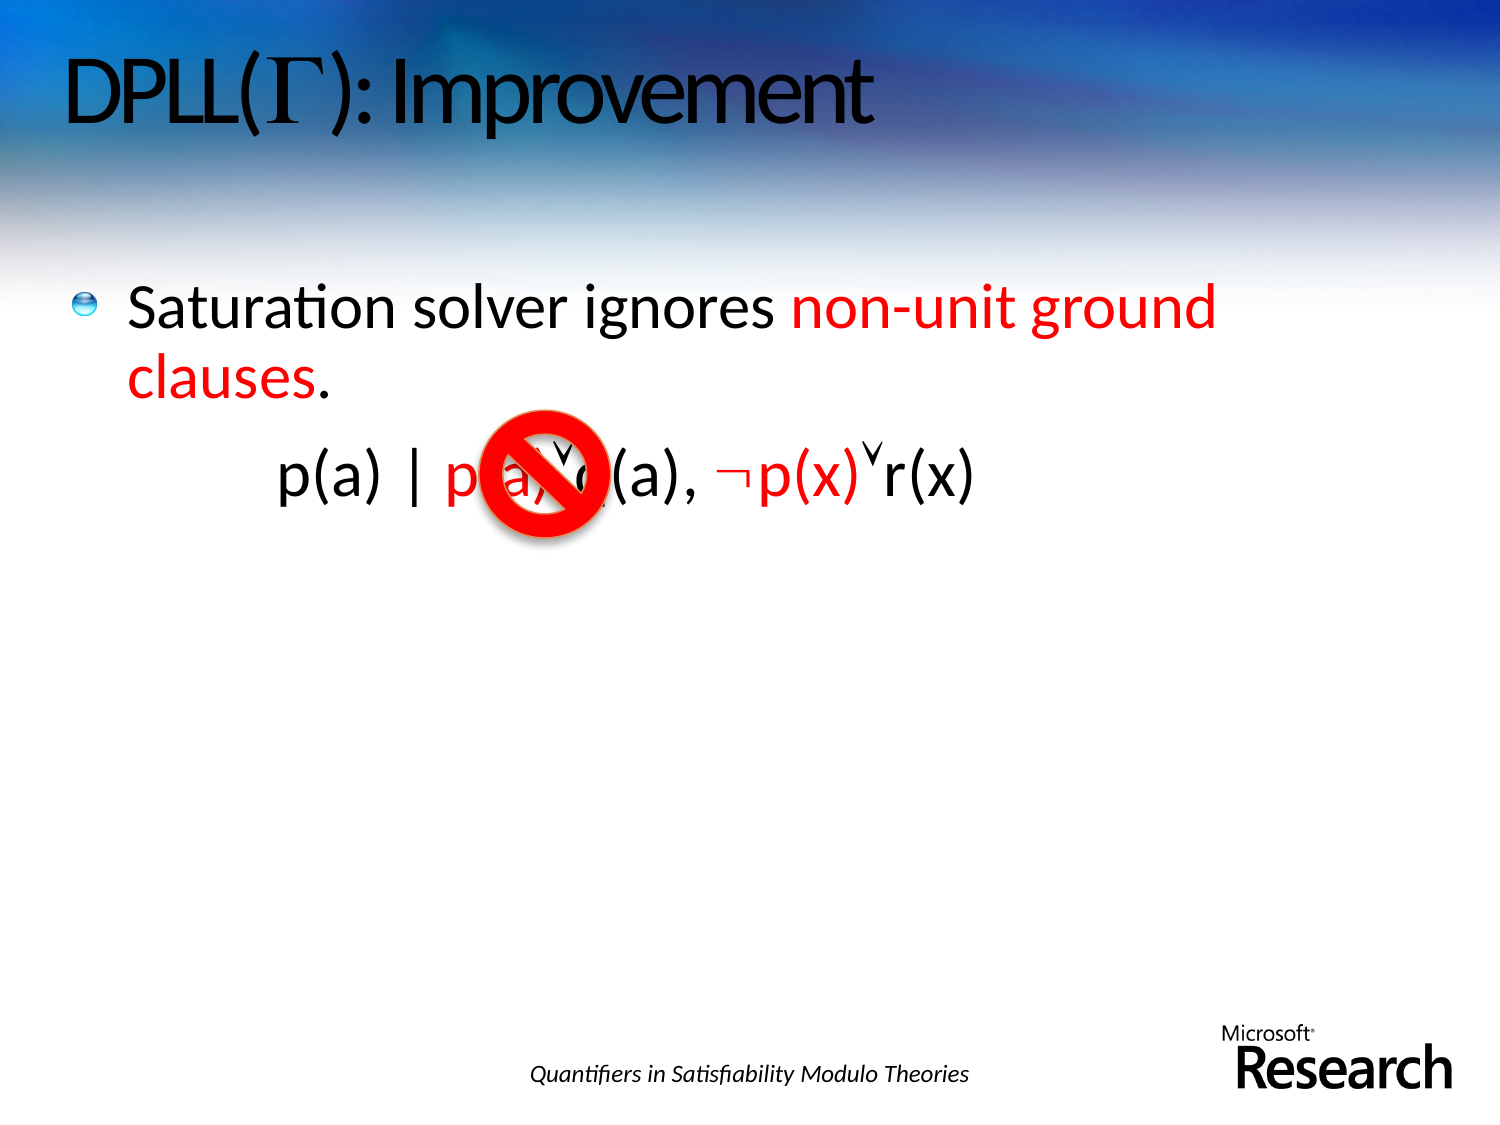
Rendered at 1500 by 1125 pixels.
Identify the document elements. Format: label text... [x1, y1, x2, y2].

text_box p(a) | p(a)q(a), p(x)r(x) [198, 431, 492, 518]
title DPLL(): Improvement [62, 37, 1438, 148]
picture [0, 0, 1500, 1125]
text_box [478, 409, 612, 539]
footer Quantifiers in Satisfiability Modulo Theories [512, 1042, 988, 1103]
text_box p(a) | p(a)q(a), p(x)r(x) [539, 447, 579, 486]
text_box p(a) | p(a)q(a), p(x)r(x) [596, 431, 1055, 518]
text_box Saturation solver ignores non-unit ground clauses. [63, 273, 1439, 578]
text_box p(a) | p(a)q(a), p(x)r(x) [509, 474, 549, 513]
